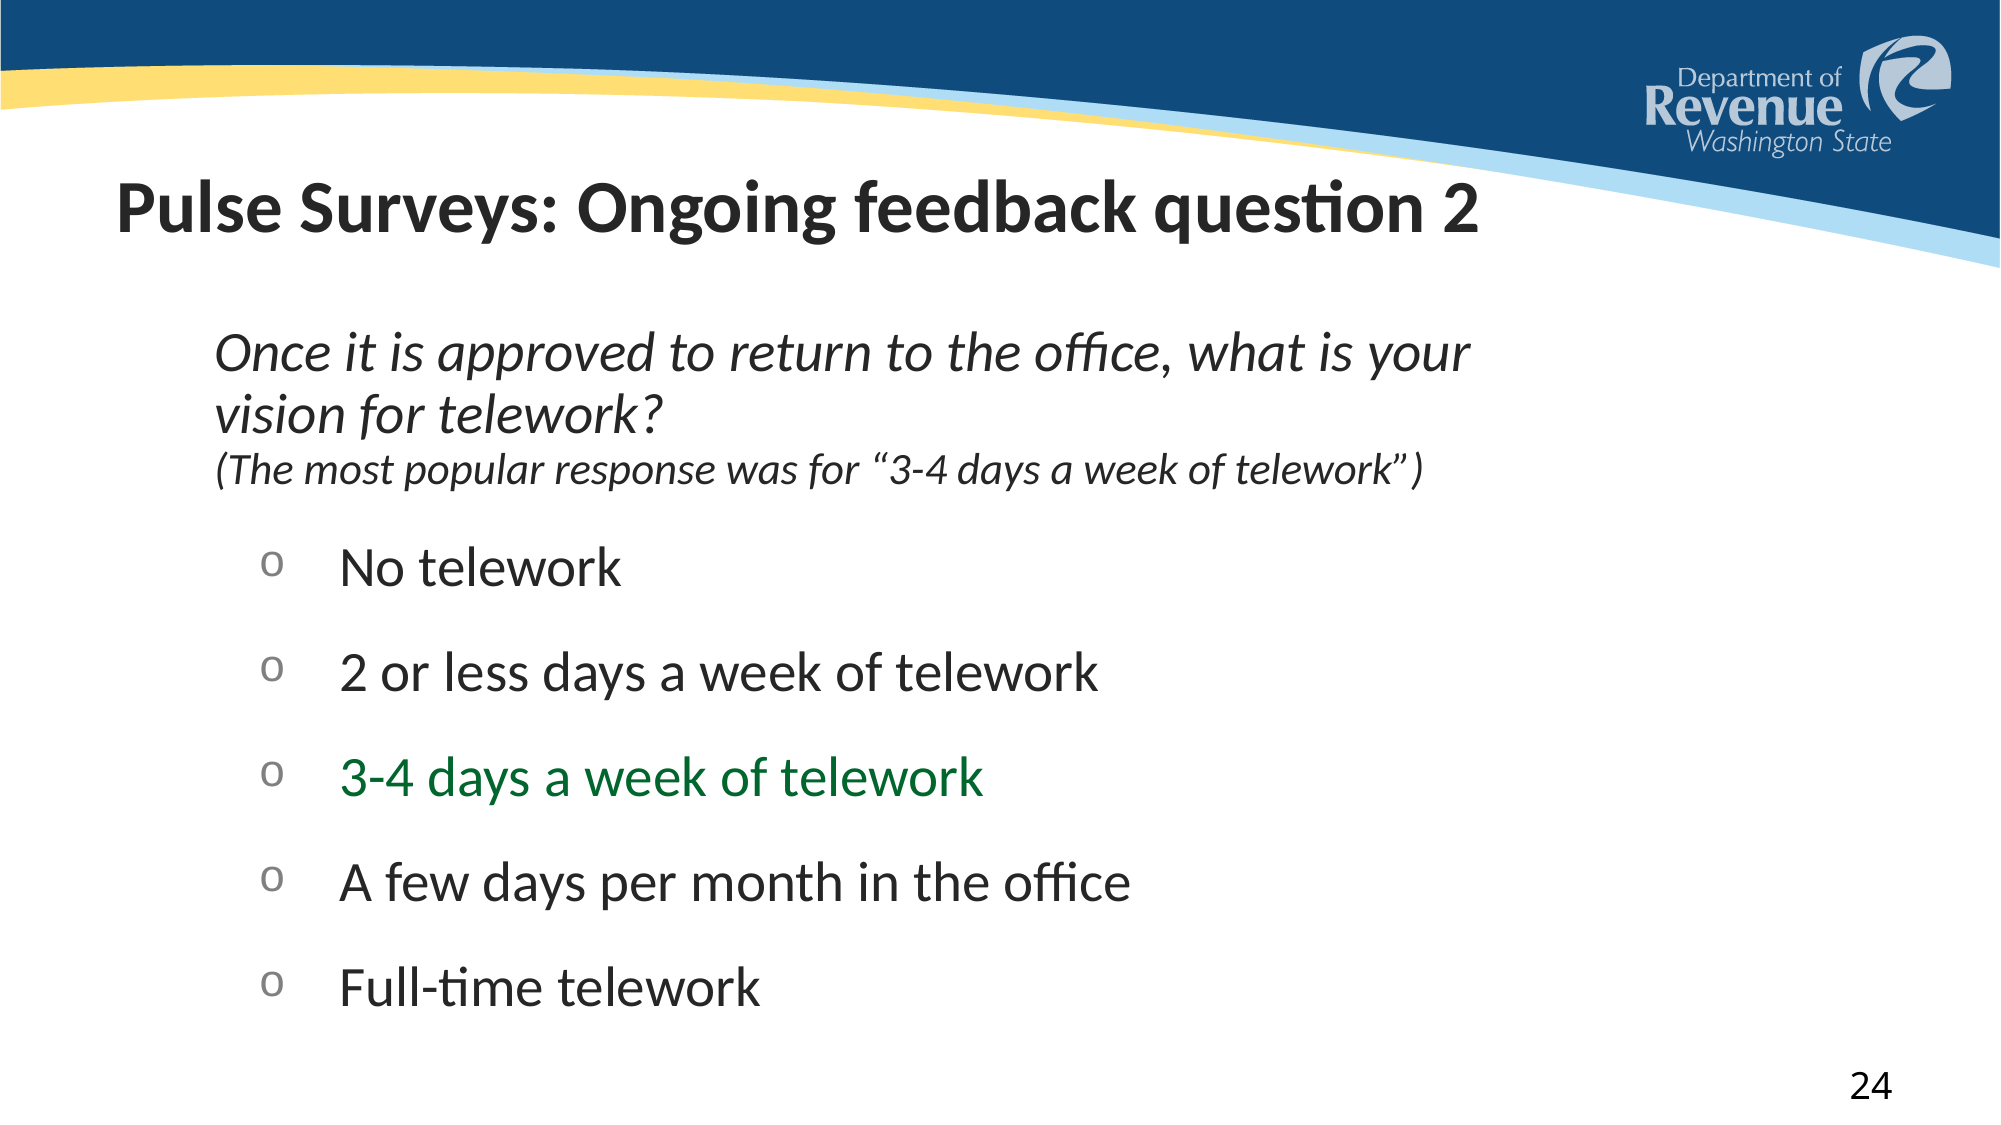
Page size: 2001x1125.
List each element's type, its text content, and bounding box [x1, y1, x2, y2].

title Pulse Surveys: Ongoing feedback question 2 [102, 149, 1528, 239]
list Once it is approved to return to the office, what is your vision for telework? (The most popular response was for “3-4 days a week of telework”) No telework 2 or less days a week of telework 3-4 days a week of telework A few days per month in the office Full-time telework [199, 314, 1527, 1029]
picture [0, 0, 2000, 269]
